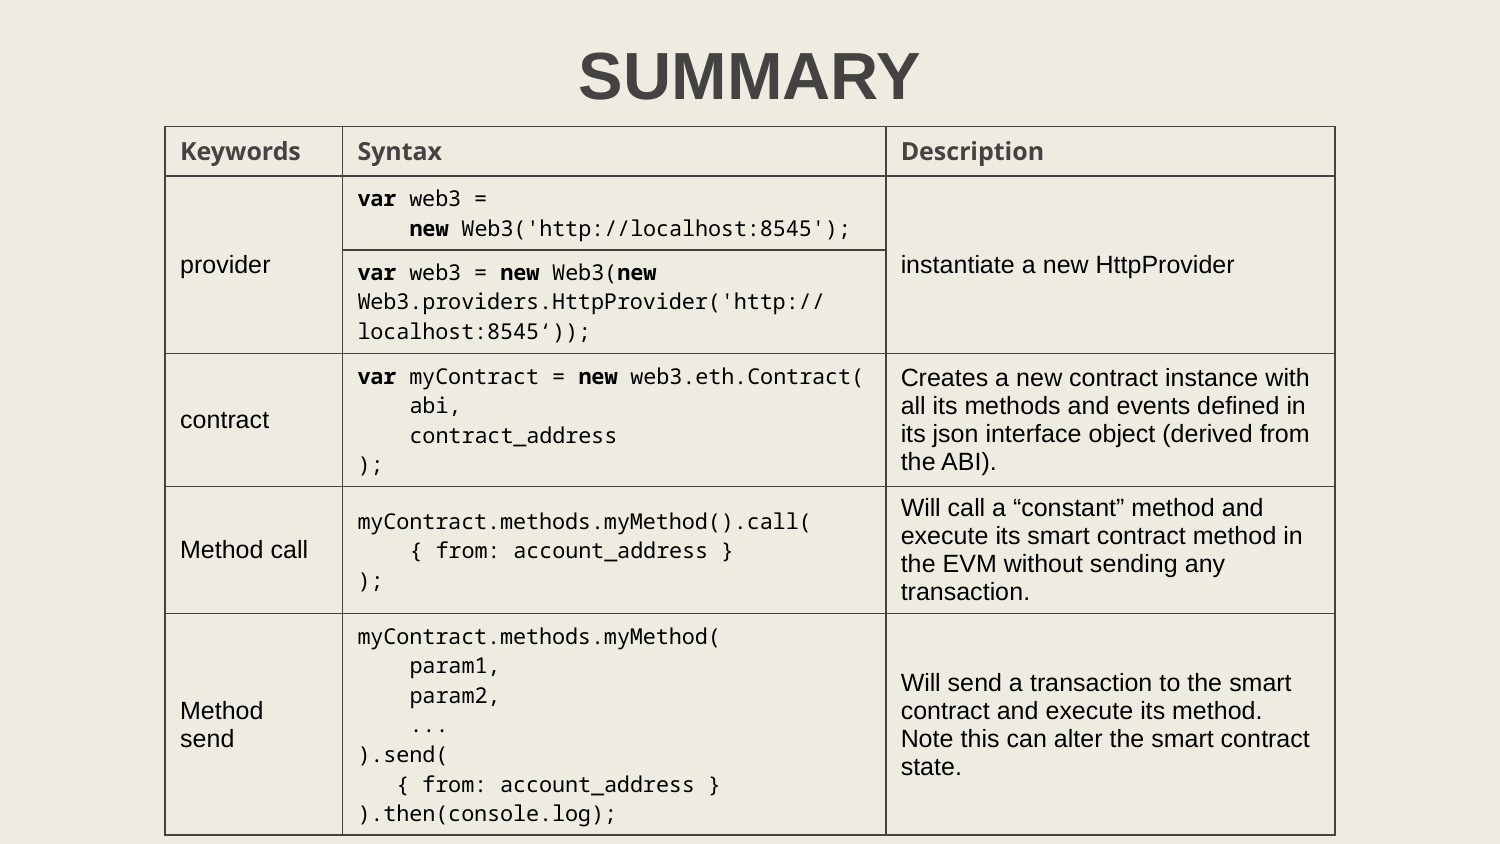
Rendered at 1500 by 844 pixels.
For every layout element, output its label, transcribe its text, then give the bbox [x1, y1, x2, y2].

table_cell provider [166, 177, 342, 353]
list SUMMARY [224, 25, 1276, 120]
table_cell Method call [166, 487, 342, 613]
table_cell var web3 = new Web3('http://localhost:8545'); [343, 177, 885, 249]
table_cell instantiate a new HttpProvider [887, 177, 1334, 353]
table_header Description [887, 127, 1334, 175]
table_cell var myContract = new web3.eth.Contract( abi, contract_address ); [343, 354, 885, 486]
table_cell myContract.methods.myMethod().call( { from: account_address } ); [343, 487, 885, 613]
table_header Syntax [343, 127, 885, 175]
table_header Keywords [166, 127, 342, 175]
table_cell Will call a “constant” method and execute its smart contract method in the EVM without sending any transaction. [887, 487, 1334, 613]
table_cell Creates a new contract instance with all its methods and events defined in its json interface object (derived from the ABI). [887, 354, 1334, 486]
table_cell Method send [166, 614, 342, 834]
table_cell var web3 = new Web3(new Web3.providers.HttpProvider('http://localhost:8545‘)); [343, 251, 885, 353]
table_cell myContract.methods.myMethod( param1, param2, ... ).send( { from: account_address } ).then(console.log); [343, 614, 885, 834]
table_cell Will send a transaction to the smart contract and execute its method. Note this can alter the smart contract state. [887, 614, 1334, 834]
table_cell contract [166, 354, 342, 486]
